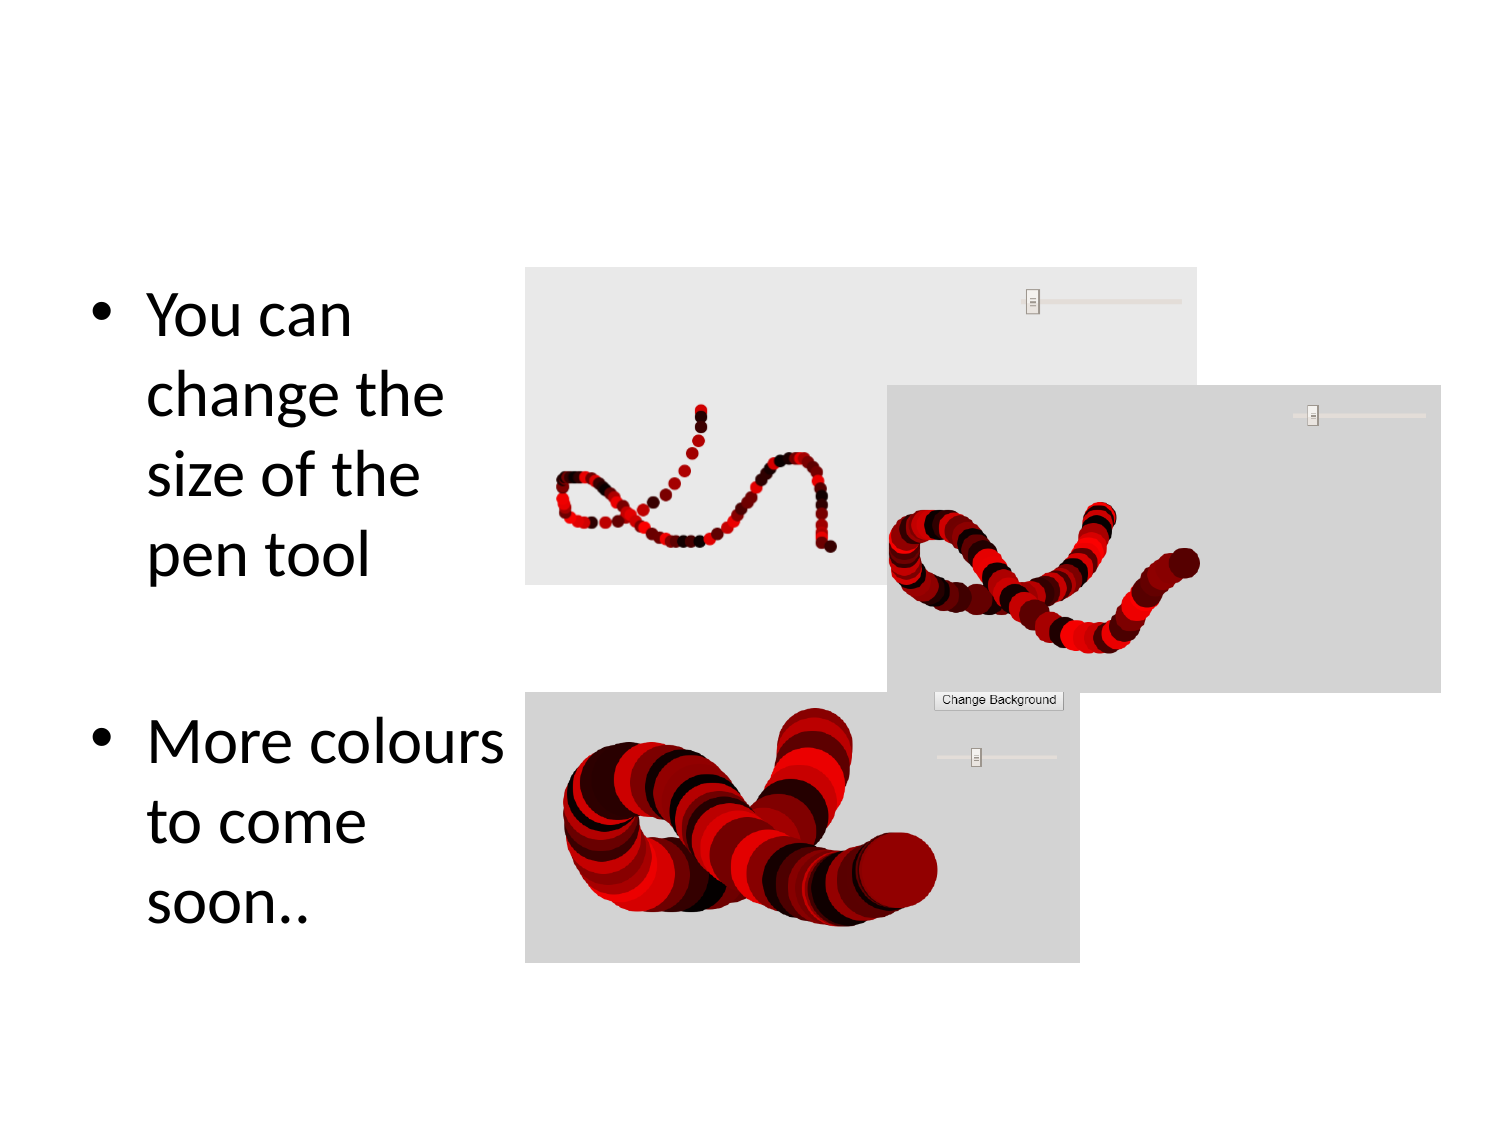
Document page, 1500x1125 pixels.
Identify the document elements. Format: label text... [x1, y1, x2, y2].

list You can change the size of the pen tool More colours to come soon.. [75, 262, 526, 1047]
picture [525, 266, 1441, 963]
